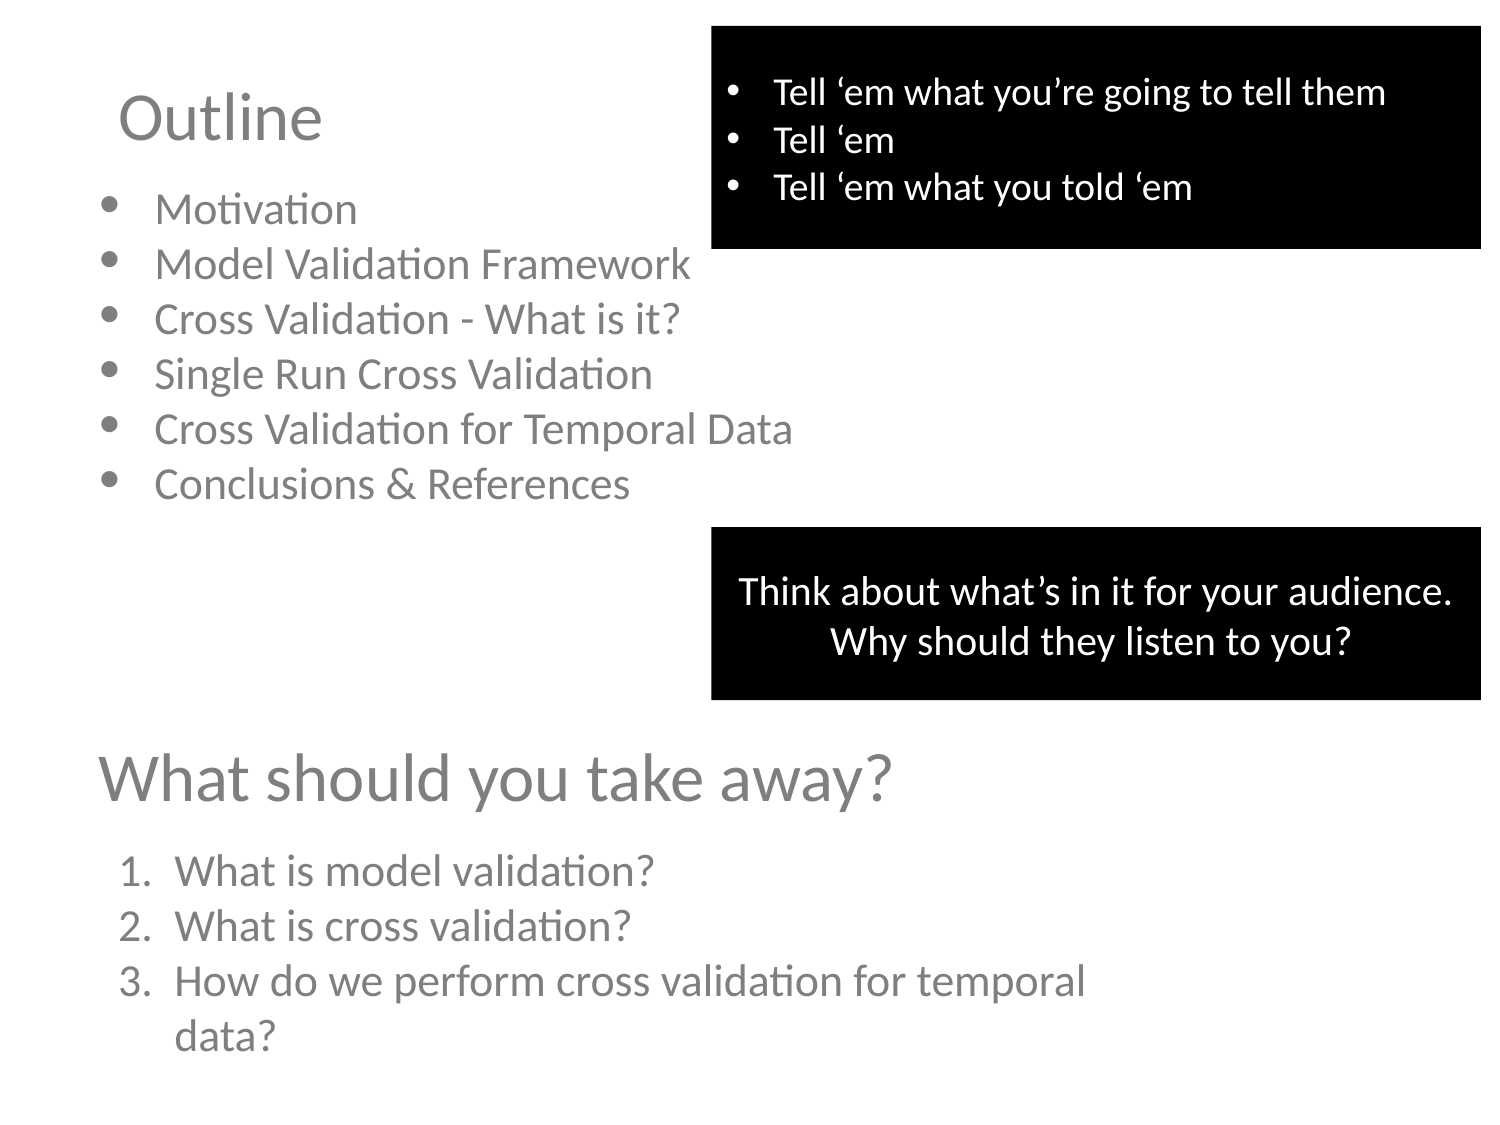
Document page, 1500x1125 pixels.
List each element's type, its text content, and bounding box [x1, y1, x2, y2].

text_box What is model validation? What is cross validation? How do we perform cross validation for temporal data? [103, 825, 1181, 1076]
text_box Think about what’s in it for your audience. Why should they listen to you? [711, 527, 1481, 701]
title What should you take away? [83, 720, 1377, 839]
text_box Tell ‘em what you’re going to tell them Tell ‘em Tell ‘em what you told ‘em [711, 25, 1481, 249]
title Outline [103, 59, 711, 163]
text_box Motivation Model Validation Framework Cross Validation - What is it? Single Run Cross Validation Cross Validation for Temporal Data Conclusions & References [83, 163, 946, 524]
